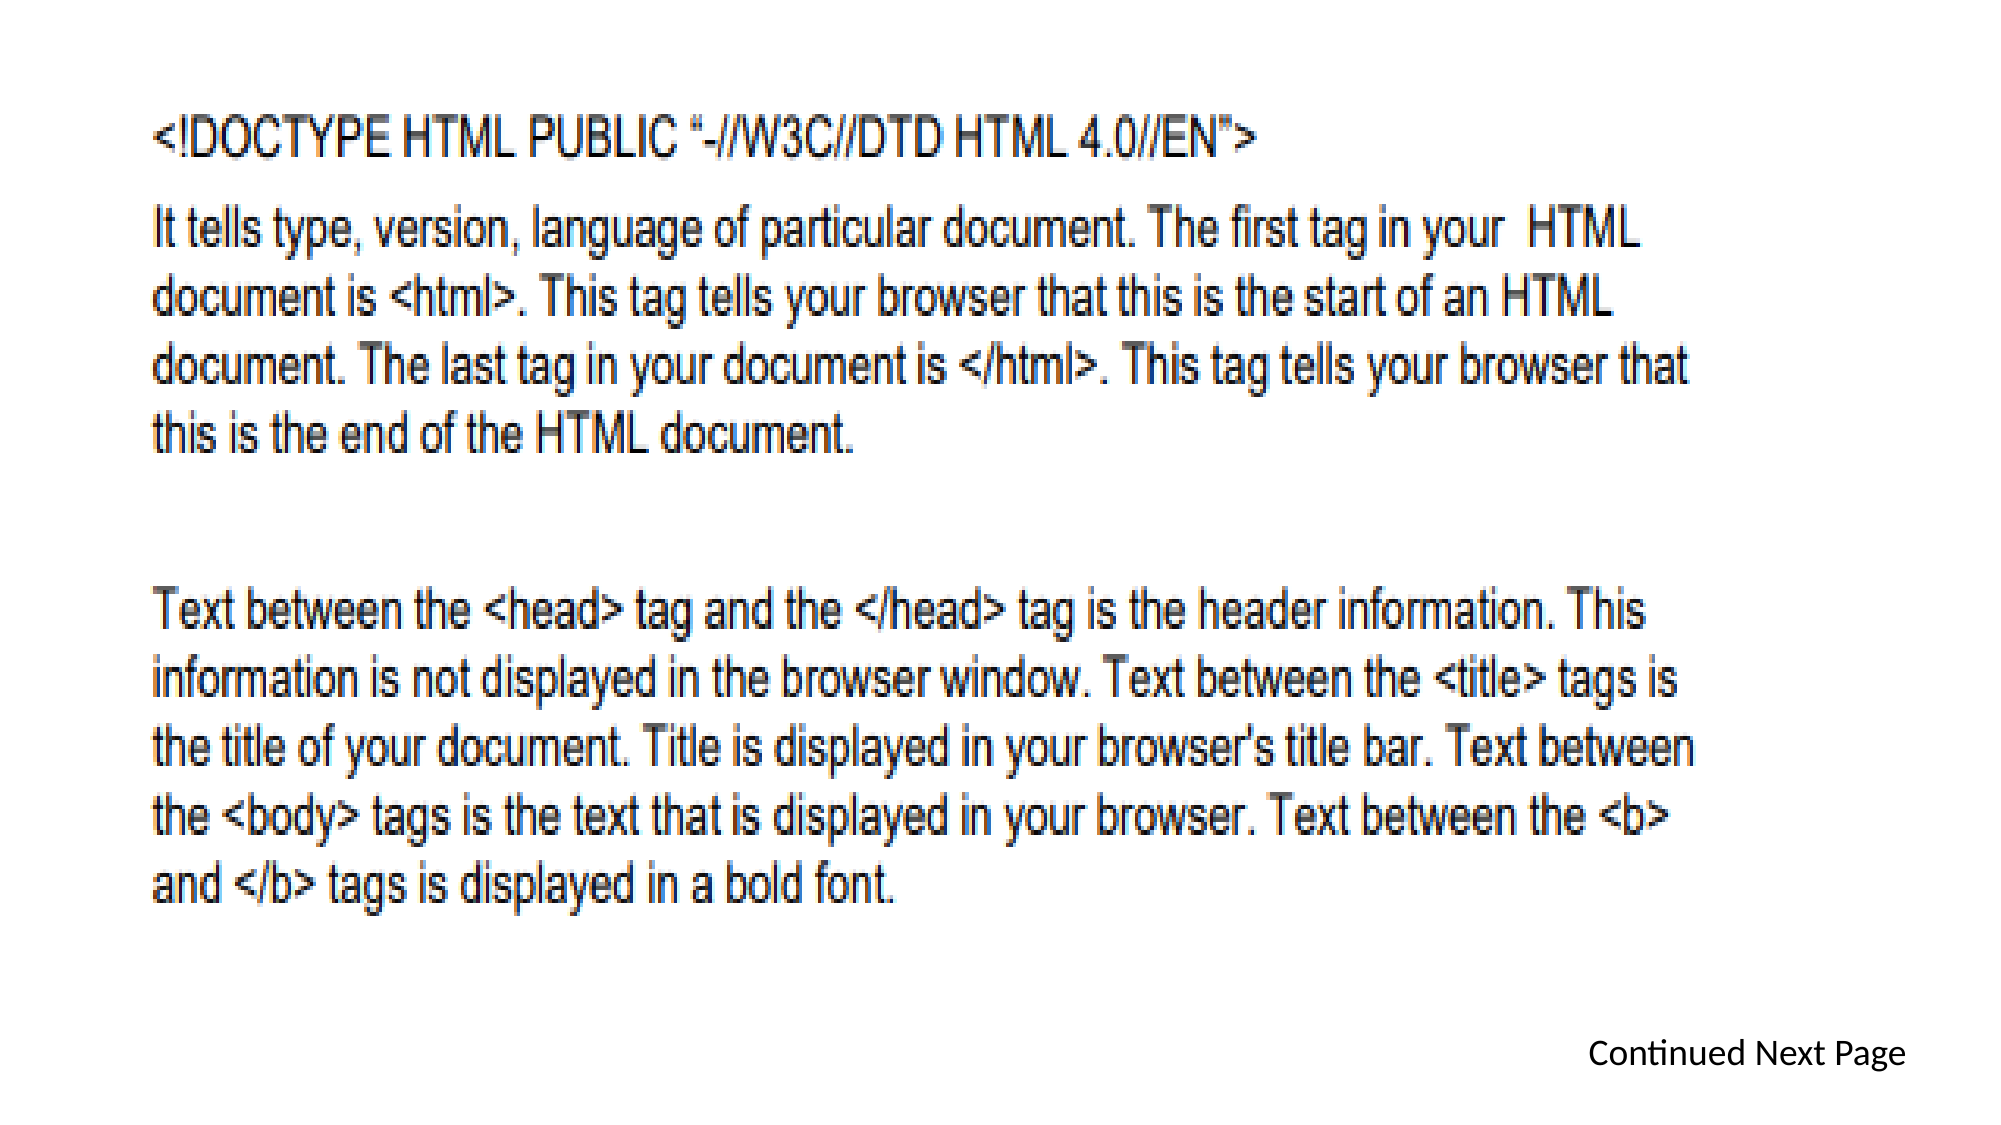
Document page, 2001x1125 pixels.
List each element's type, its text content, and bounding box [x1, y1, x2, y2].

picture [132, 76, 1731, 939]
text_box Continued Next Page [196, 1025, 1922, 1125]
